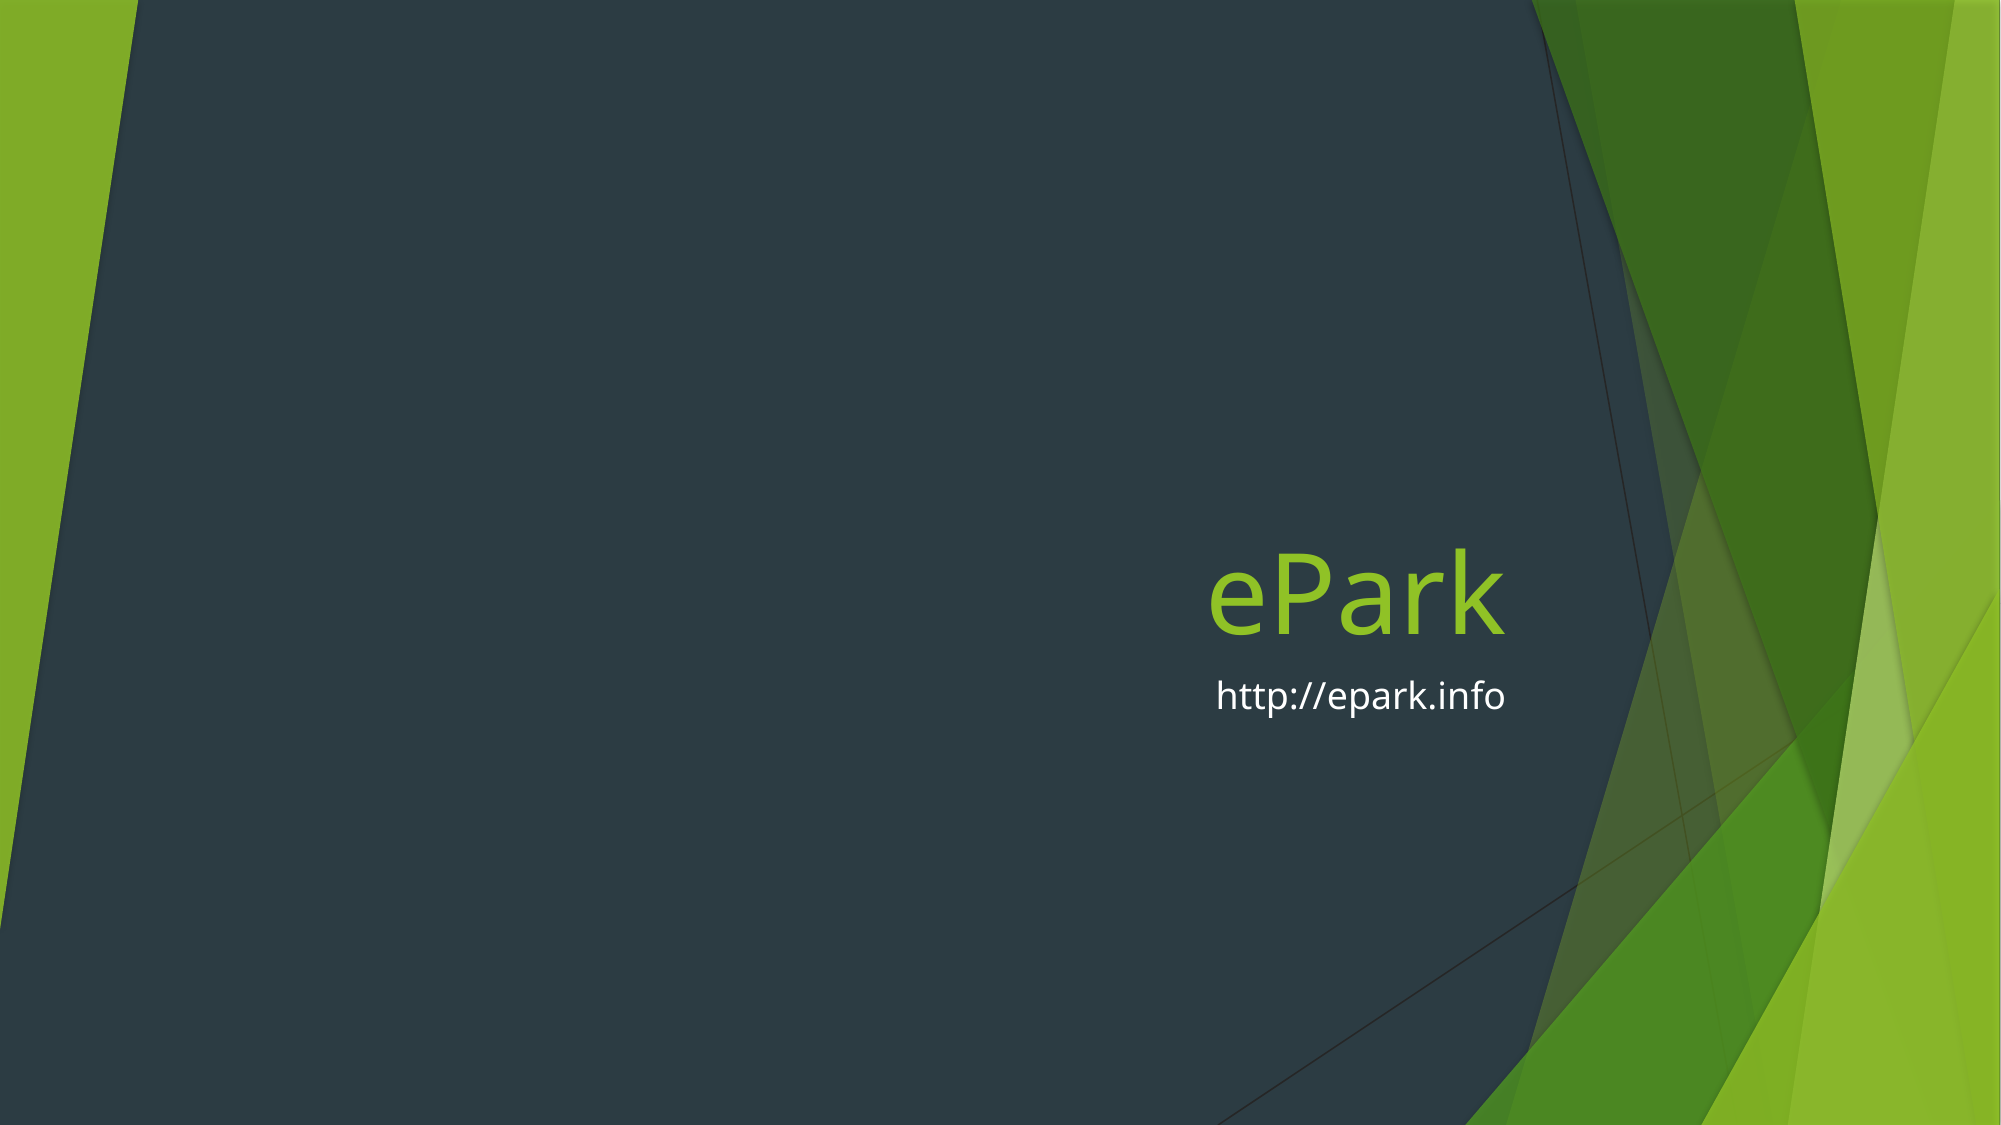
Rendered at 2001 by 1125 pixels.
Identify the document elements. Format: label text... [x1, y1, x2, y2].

title ePark [247, 394, 1522, 664]
subtitle http://epark.info [247, 664, 1522, 845]
